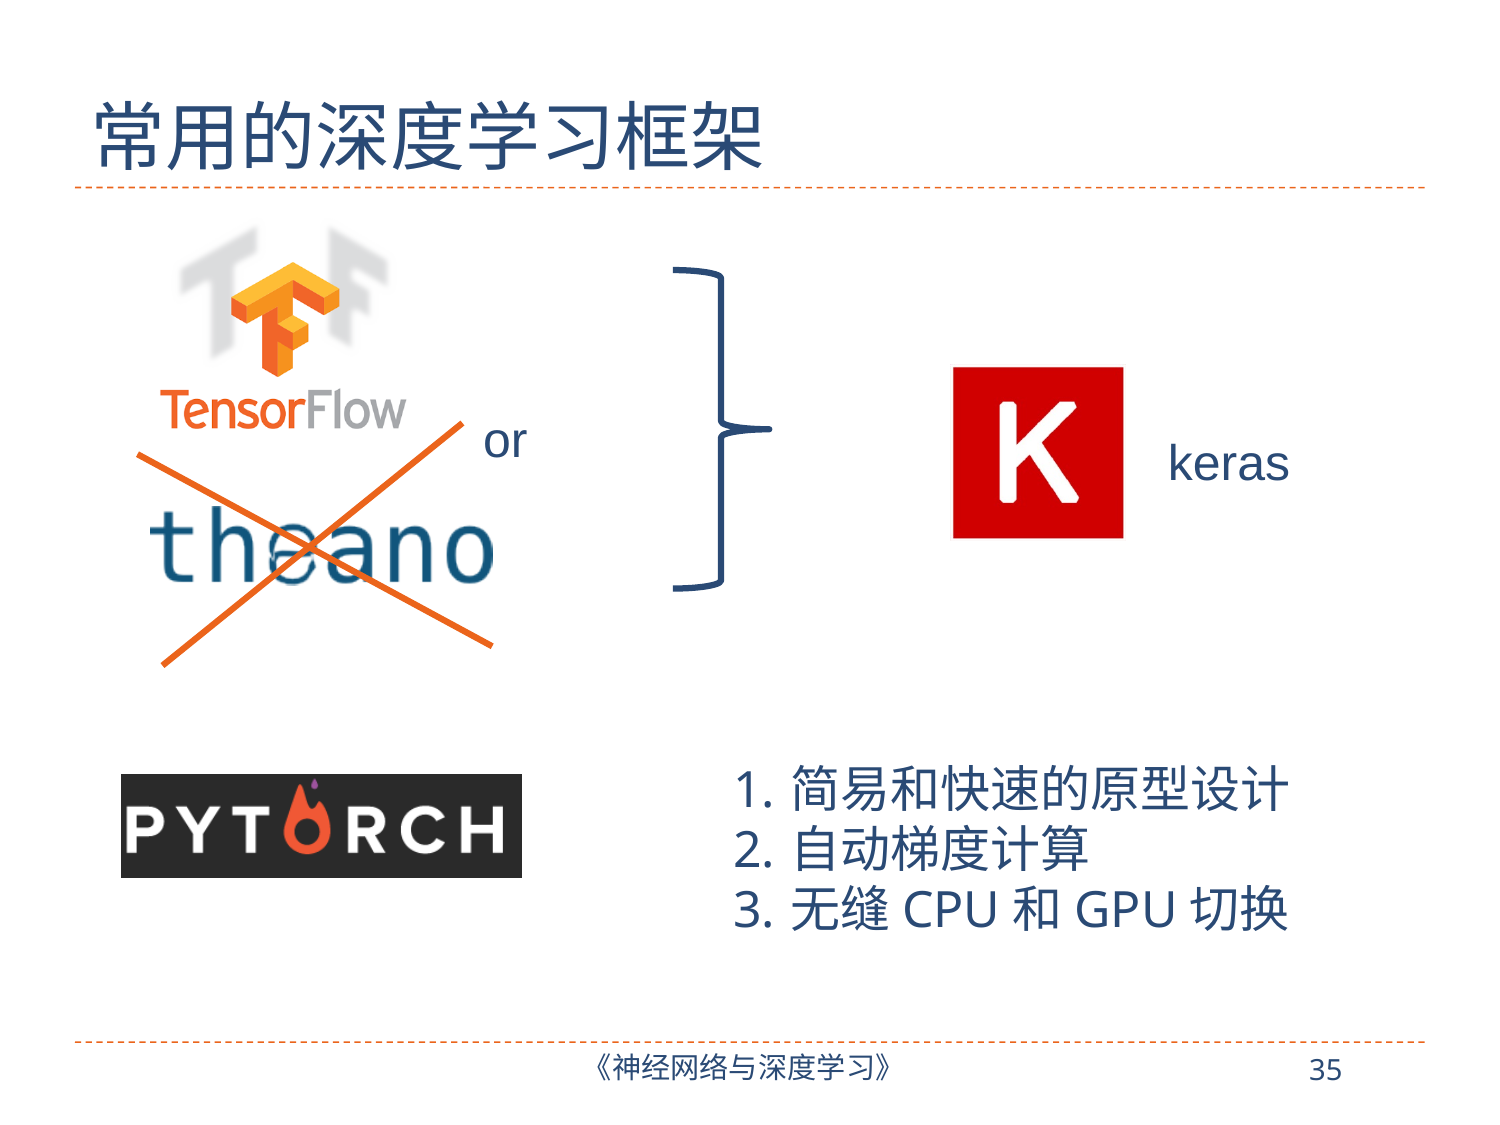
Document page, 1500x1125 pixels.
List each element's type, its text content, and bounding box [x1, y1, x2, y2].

picture [120, 774, 522, 879]
text_box 简易和快速的原型设计 自动梯度计算 无缝CPU和GPU切换 [719, 749, 1388, 945]
picture [149, 217, 416, 435]
title 常用的深度学习框架 [75, 24, 1425, 188]
text_box keras [1137, 423, 1321, 498]
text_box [468, 453, 493, 647]
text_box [162, 422, 463, 666]
picture [949, 364, 1127, 541]
text_box or [427, 399, 583, 475]
text_box [672, 269, 771, 590]
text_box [137, 453, 156, 647]
